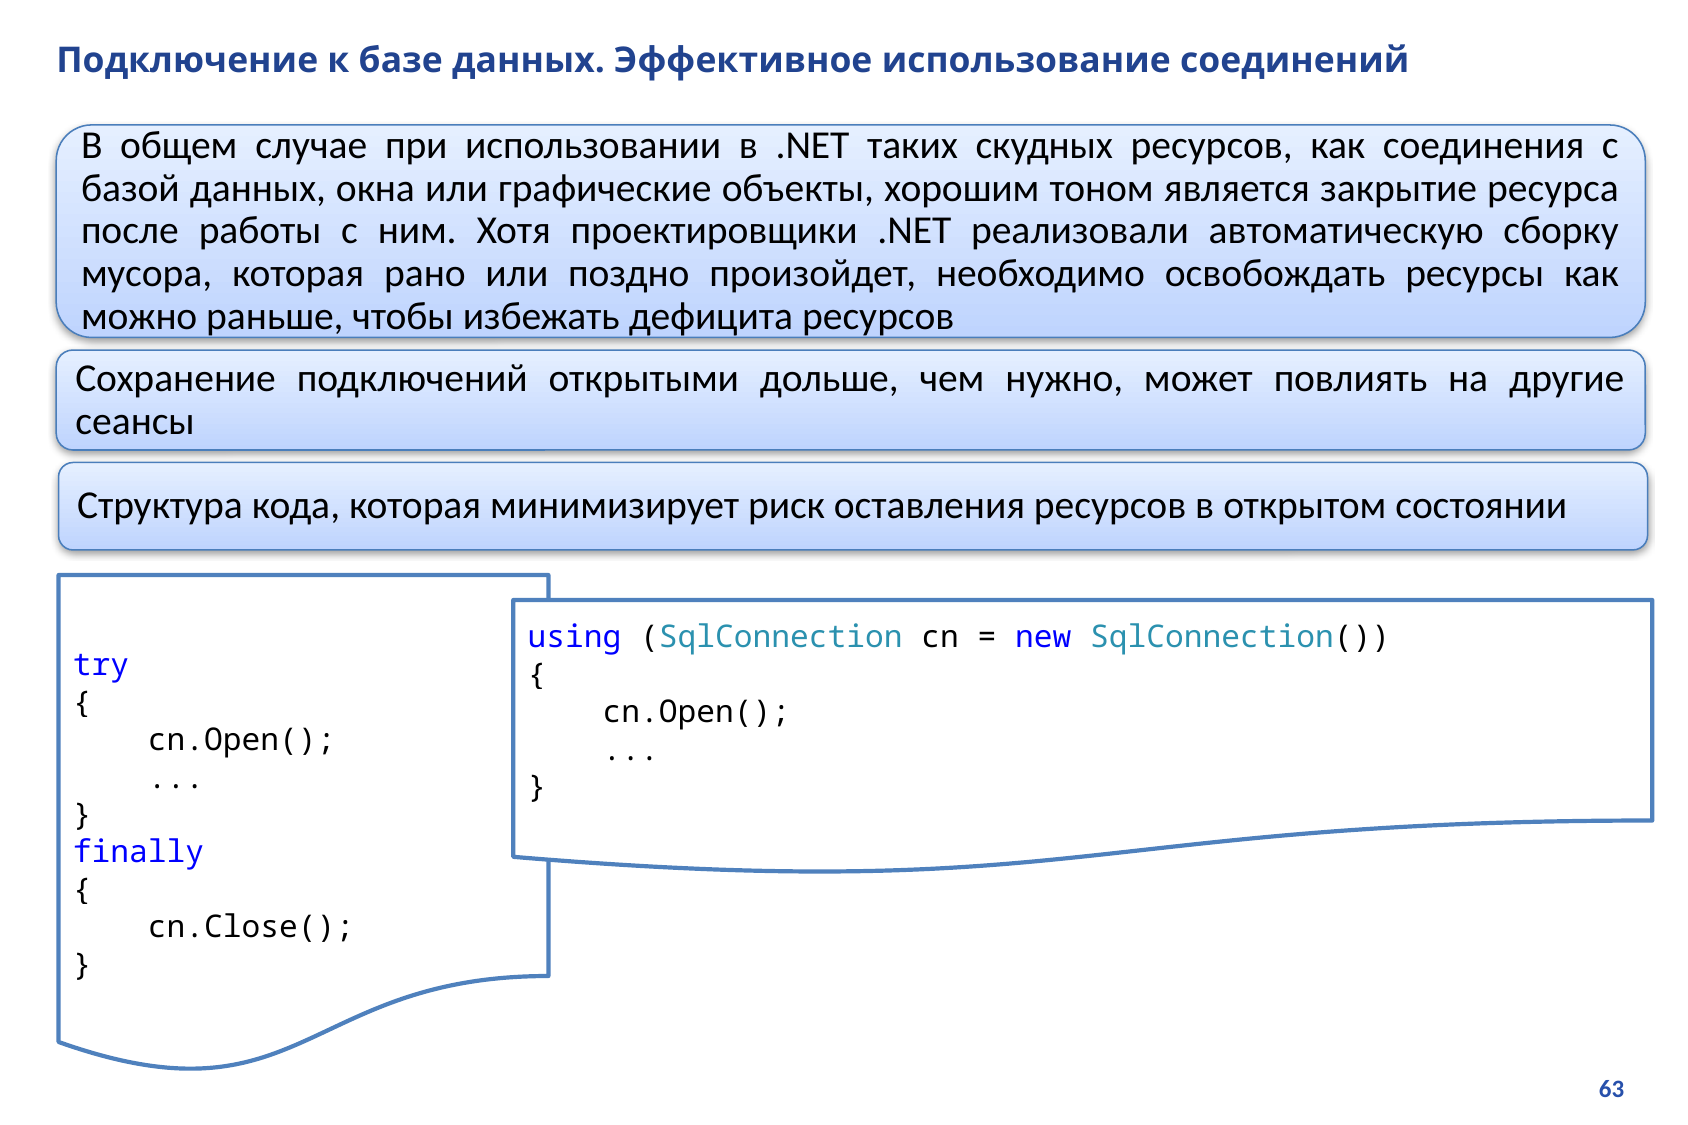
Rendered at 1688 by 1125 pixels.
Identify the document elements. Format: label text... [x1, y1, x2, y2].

text_box using (SqlConnection cn = new SqlConnection()) { cn.Open(); ... } [511, 597, 1655, 874]
text_box try { cn.Open(); ... } finally { cn.Close(); } [56, 572, 551, 1071]
title Подключение к базе данных. Эффективное использование соединений [41, 29, 1653, 90]
text_box Структура кода, которая минимизирует риск оставления ресурсов в открытом состоянии [57, 461, 1649, 551]
text_box Сохранение подключений открытыми дольше, чем нужно, может повлиять на другие сеансы [55, 349, 1647, 451]
text_box В общем случае при использовании в .NET таких скудных ресурсов, как соединения с базой данных, окна или графические объекты, хорошим тоном является закрытие ресурса после работы с ним. Хотя проектировщики .NET реализовали автоматическую сборку мусора, которая рано или поздно произойдет, необходимо освобождать ресурсы как можно раньше, чтобы избежать дефицита ресурсов [55, 124, 1647, 339]
